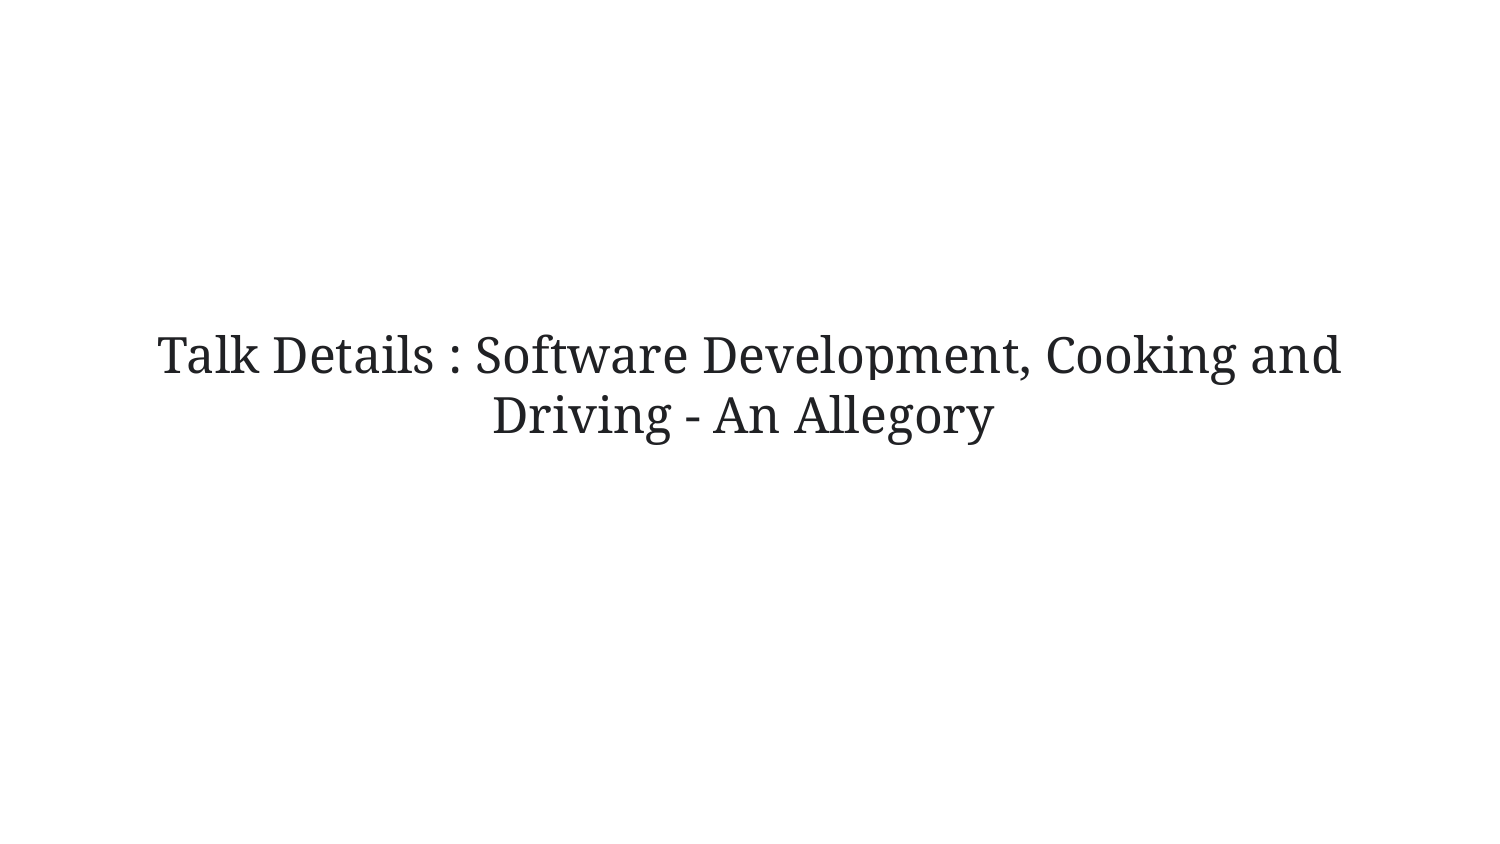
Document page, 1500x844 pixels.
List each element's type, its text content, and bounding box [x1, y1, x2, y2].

title Talk Details : Software Development, Cooking and Driving - An Allegory [51, 122, 1449, 459]
